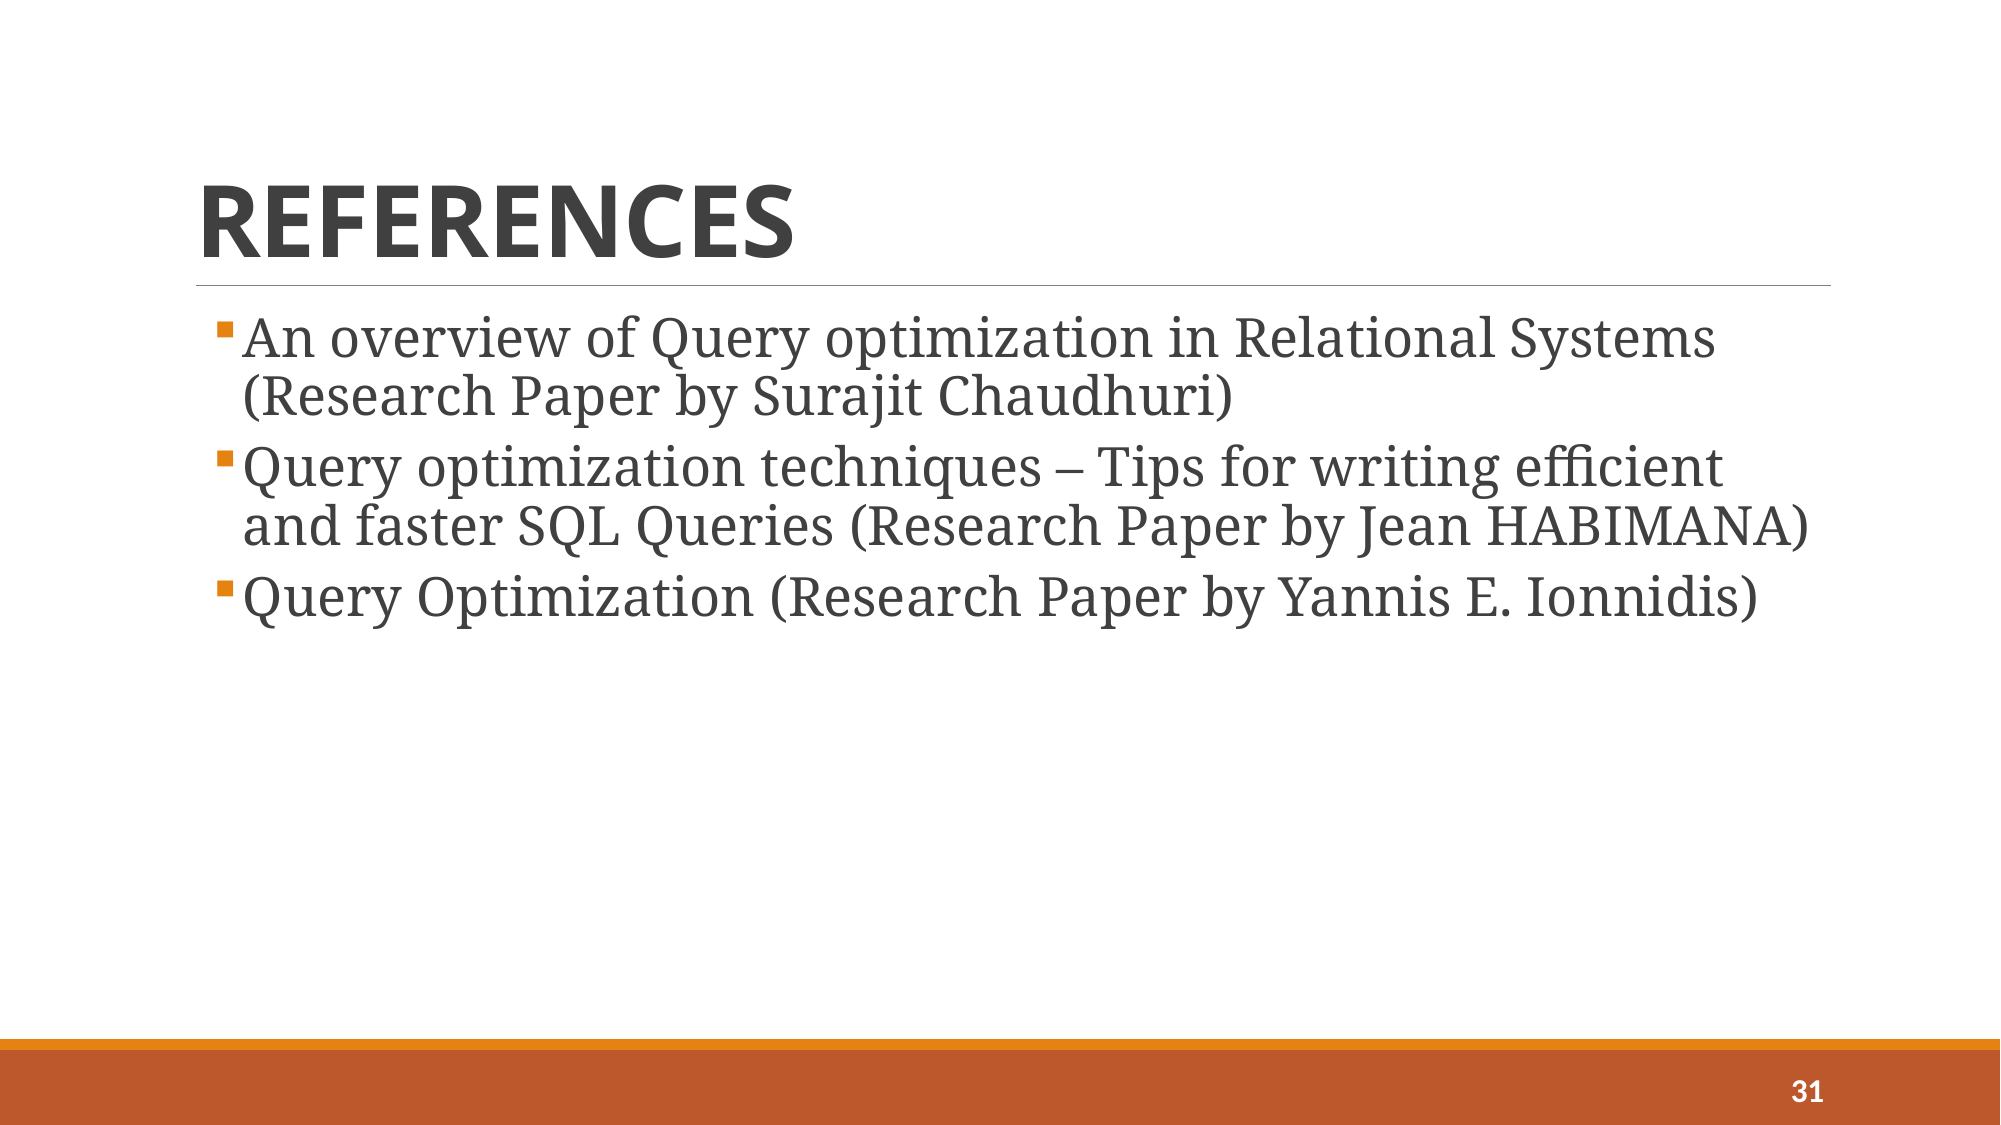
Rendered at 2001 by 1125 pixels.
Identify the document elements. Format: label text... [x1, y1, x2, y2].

list An overview of Query optimization in Relational Systems (Research Paper by Surajit Chaudhuri) Query optimization techniques – Tips for writing efficient and faster SQL Queries (Research Paper by Jean HABIMANA) Query Optimization (Research Paper by Yannis E. Ionnidis) [180, 302, 1830, 963]
title REFERENCES [180, 47, 1830, 285]
slide_number 31 [1624, 1059, 1840, 1120]
